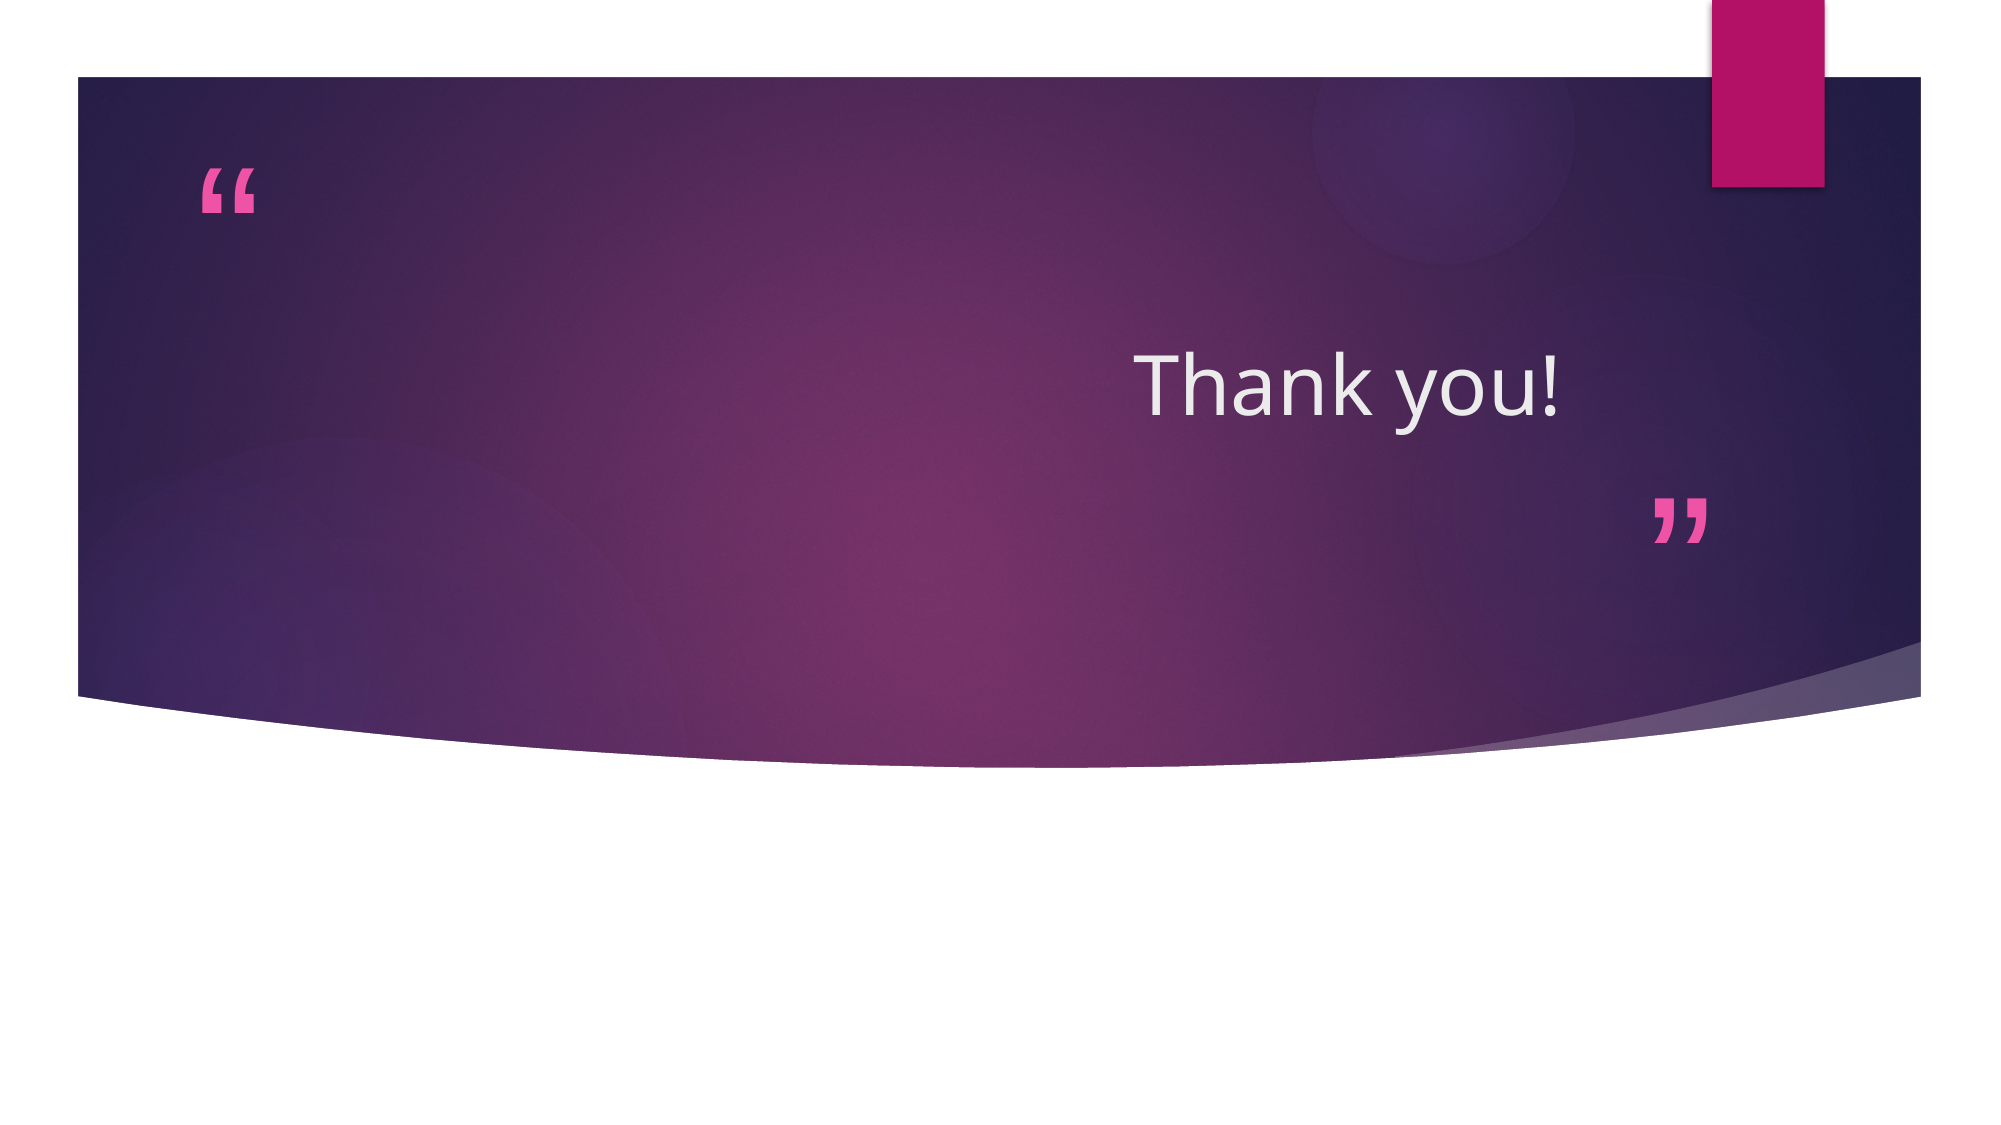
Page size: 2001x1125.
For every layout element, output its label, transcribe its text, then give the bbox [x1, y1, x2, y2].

title Thank you! [259, 161, 1647, 604]
